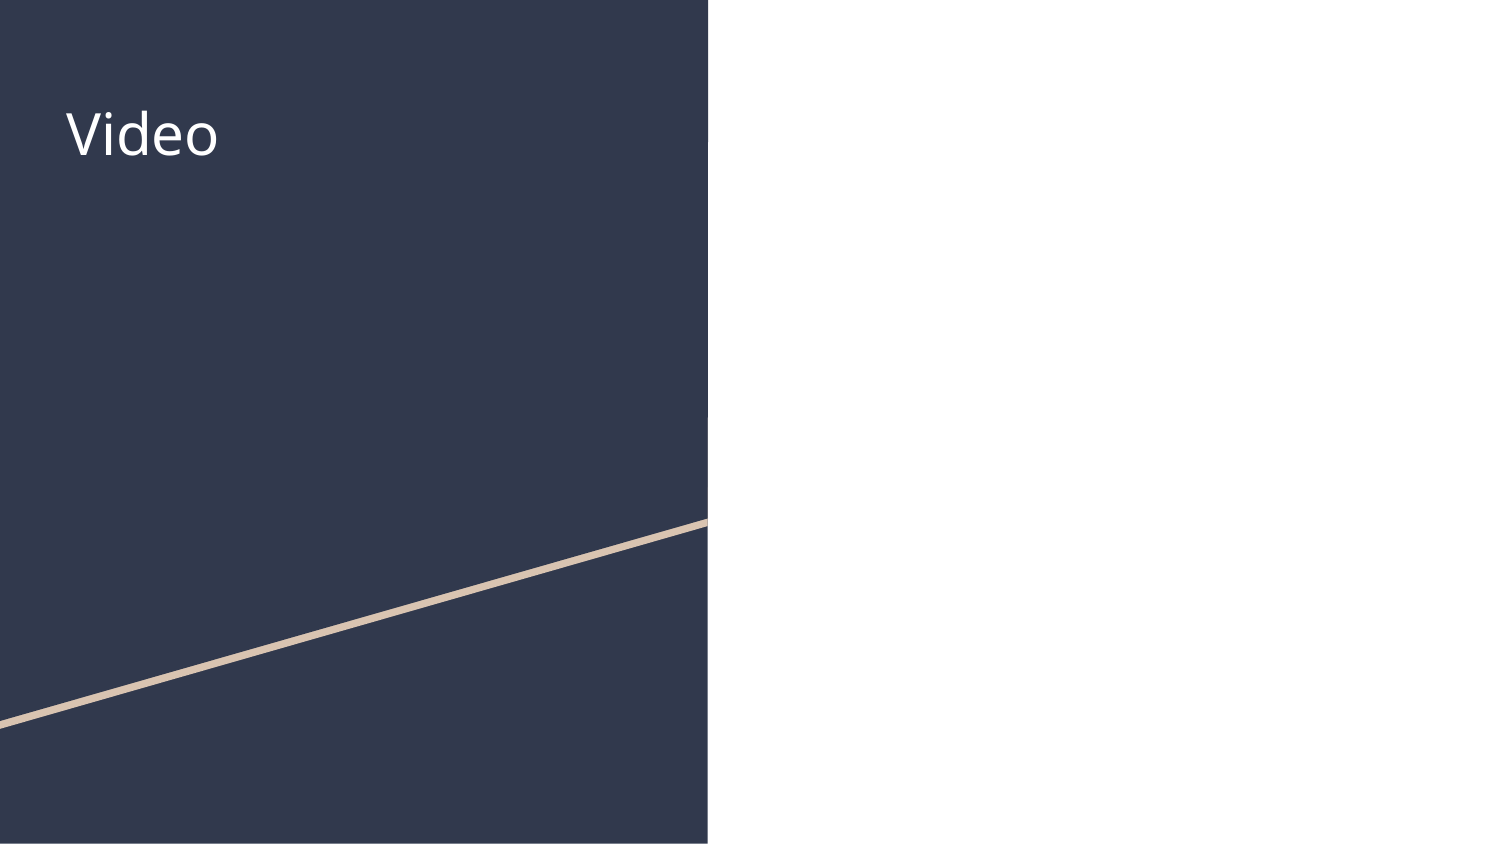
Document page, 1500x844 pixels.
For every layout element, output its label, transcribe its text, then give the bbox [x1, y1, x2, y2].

title Video [51, 82, 660, 494]
